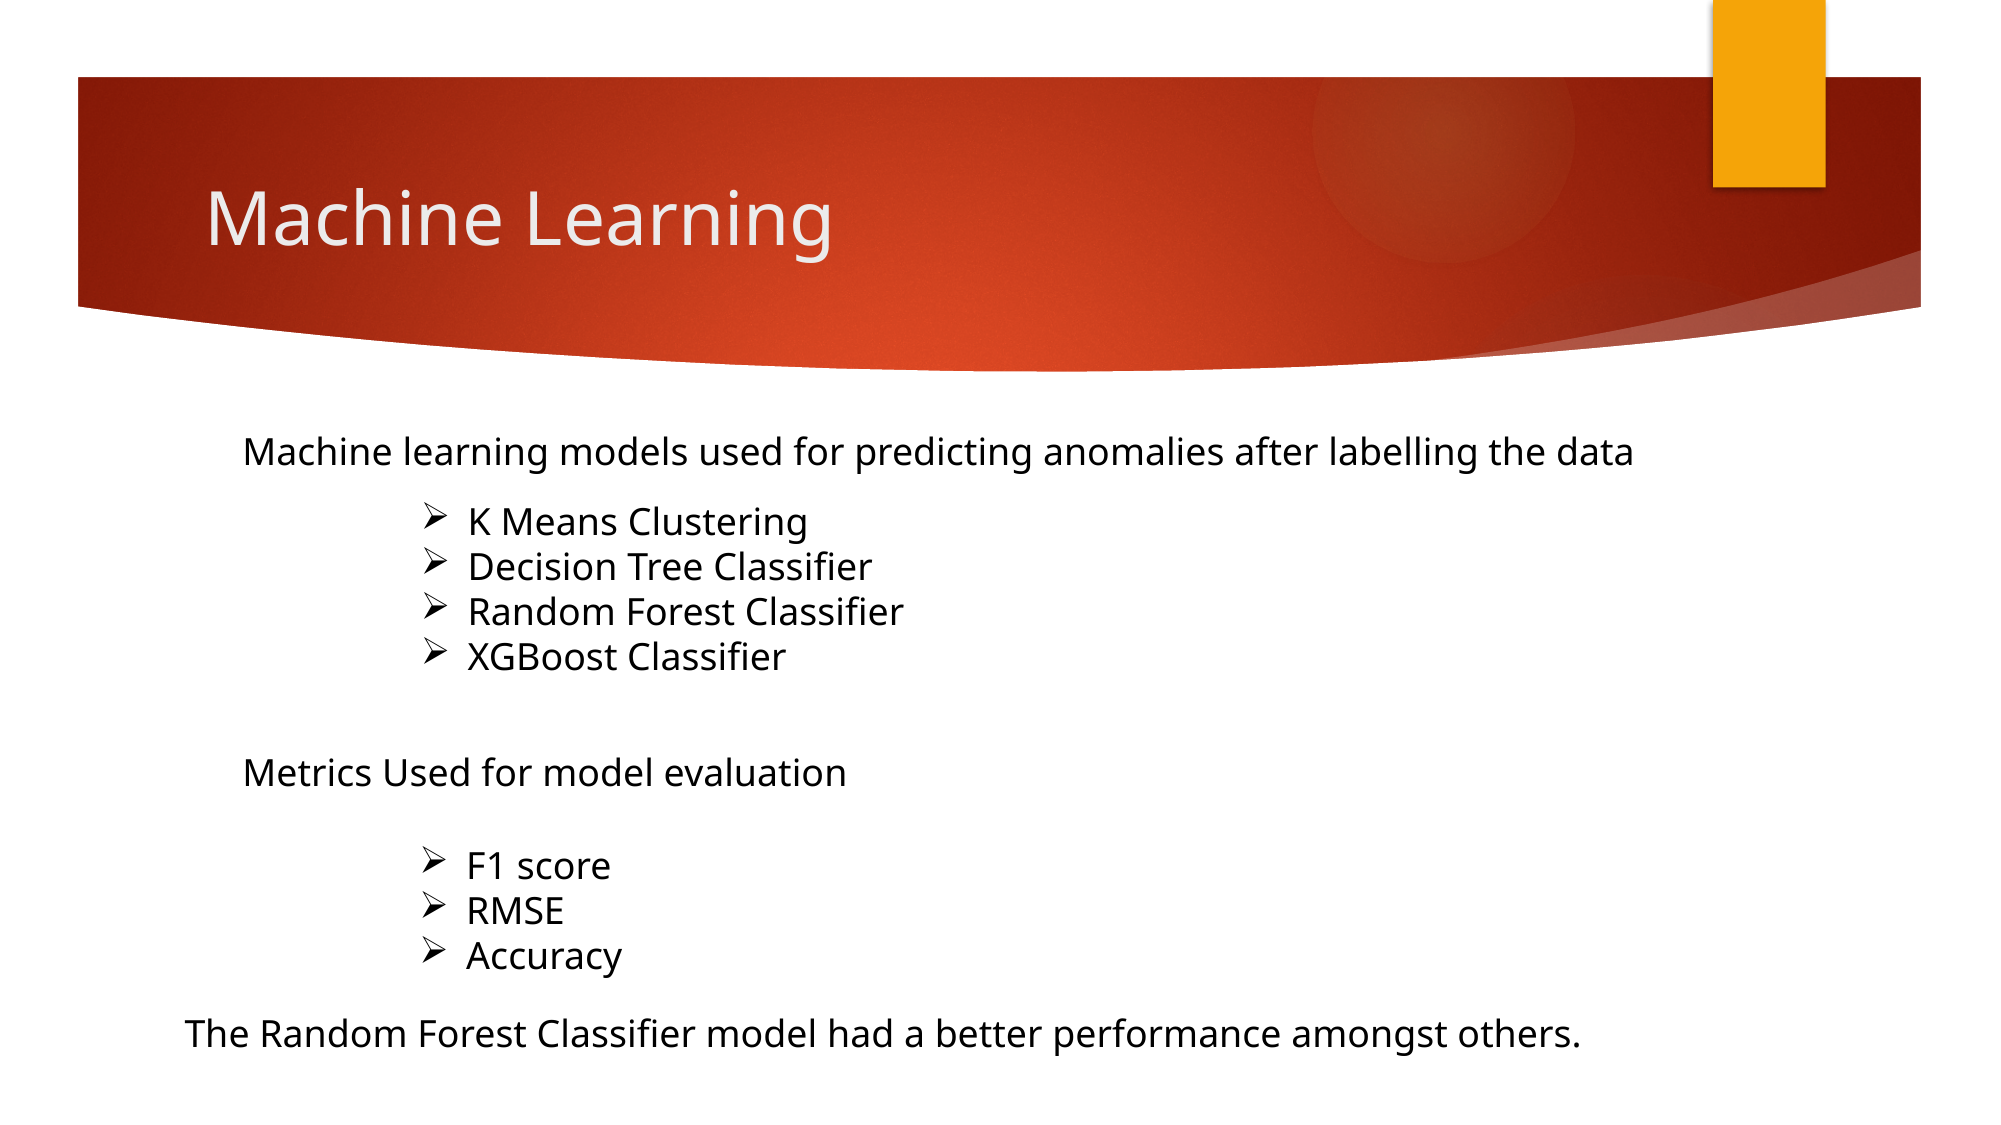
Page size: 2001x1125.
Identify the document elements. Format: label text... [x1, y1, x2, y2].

text_box Metrics Used for model evaluation [227, 741, 1737, 802]
text_box F1 score RMSE Accuracy [404, 834, 1246, 985]
text_box The Random Forest Classifier model had a better performance amongst others. [169, 1002, 1833, 1062]
text_box K Means Clustering Decision Tree Classifier Random Forest Classifier XGBoost Classifier [406, 490, 1737, 686]
title Machine Learning [189, 155, 1627, 275]
text_box Machine learning models used for predicting anomalies after labelling the data [227, 420, 1737, 480]
